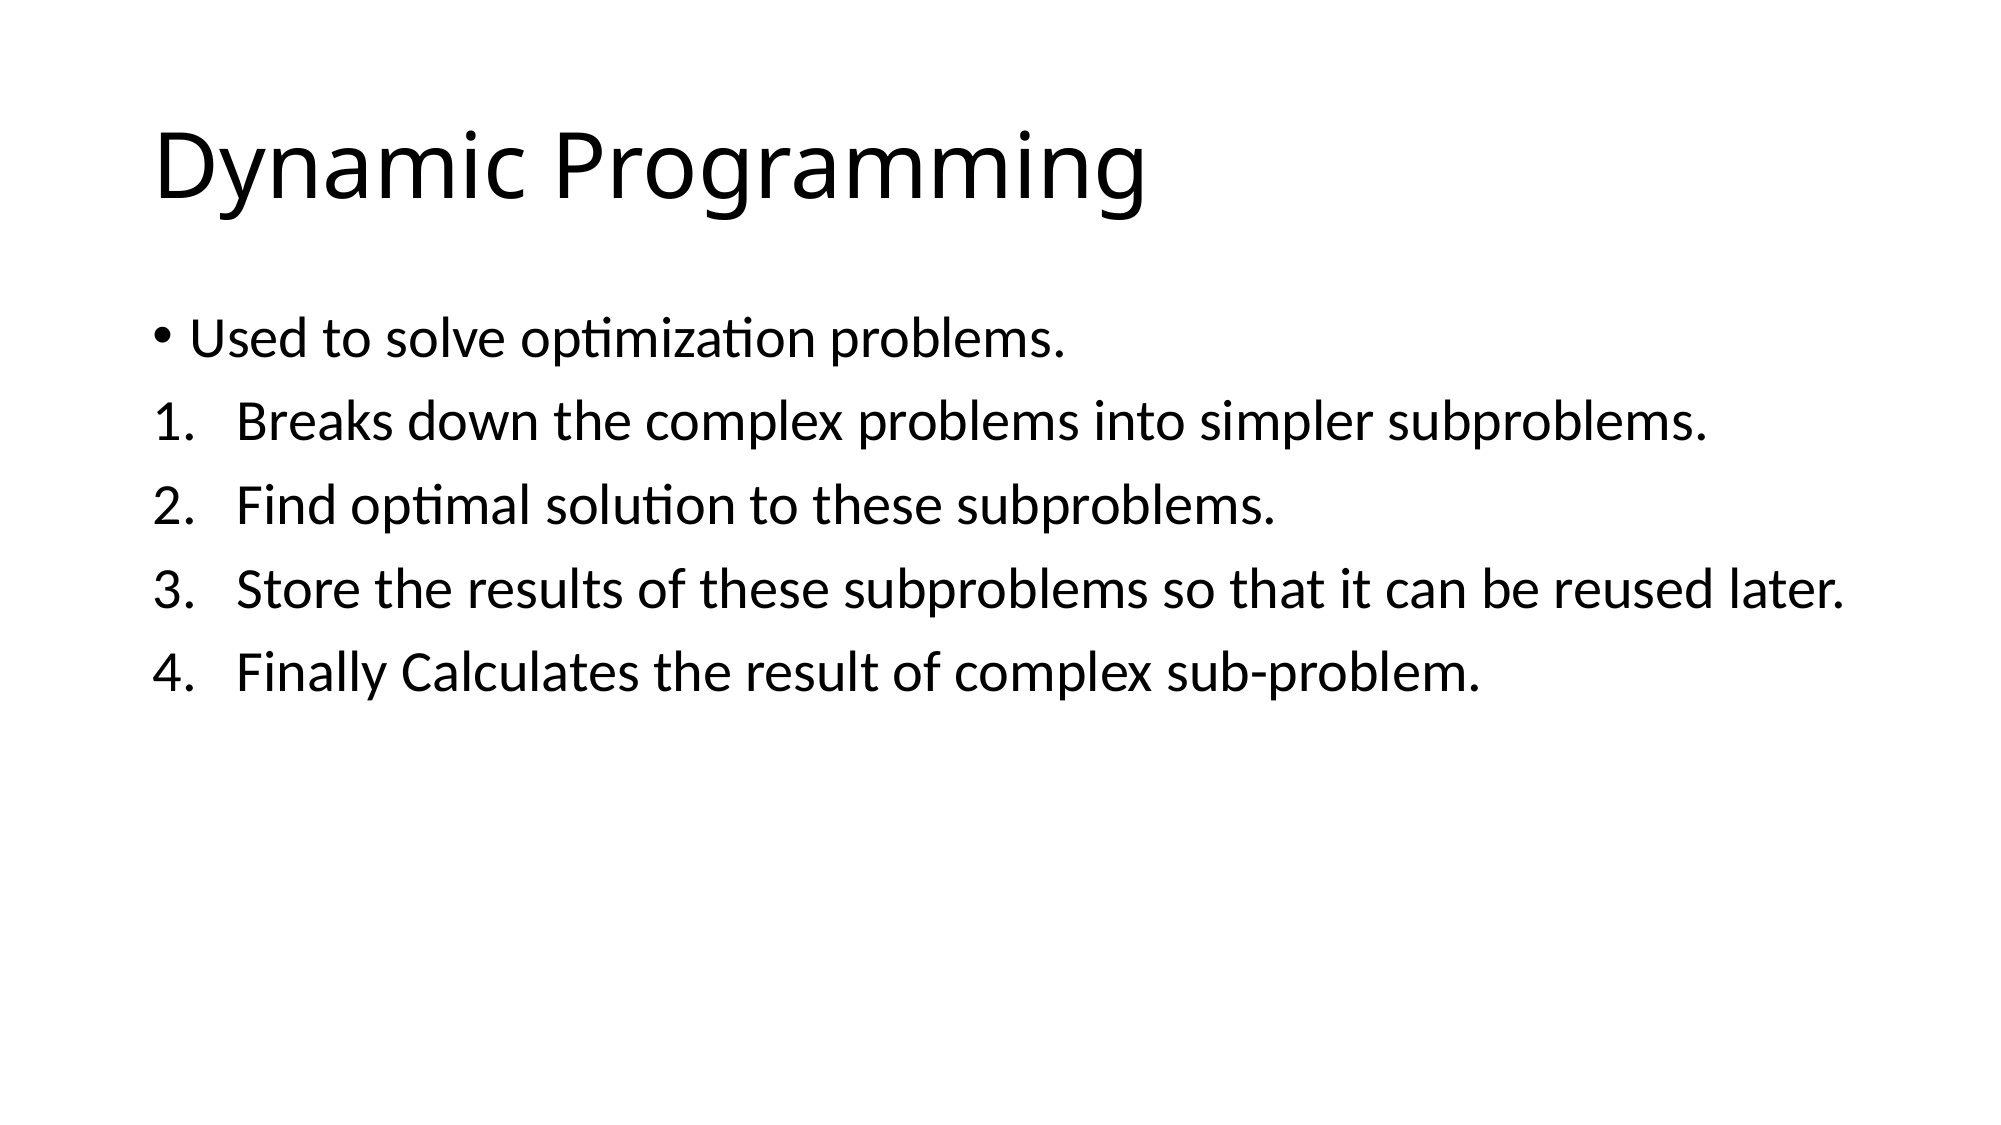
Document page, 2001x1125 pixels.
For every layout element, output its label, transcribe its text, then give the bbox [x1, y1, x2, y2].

list Used to solve optimization problems. Breaks down the complex problems into simpler subproblems. Find optimal solution to these subproblems. Store the results of these subproblems so that it can be reused later. Finally Calculates the result of complex sub-problem. [137, 299, 1863, 1014]
title Dynamic Programming [137, 59, 1863, 278]
